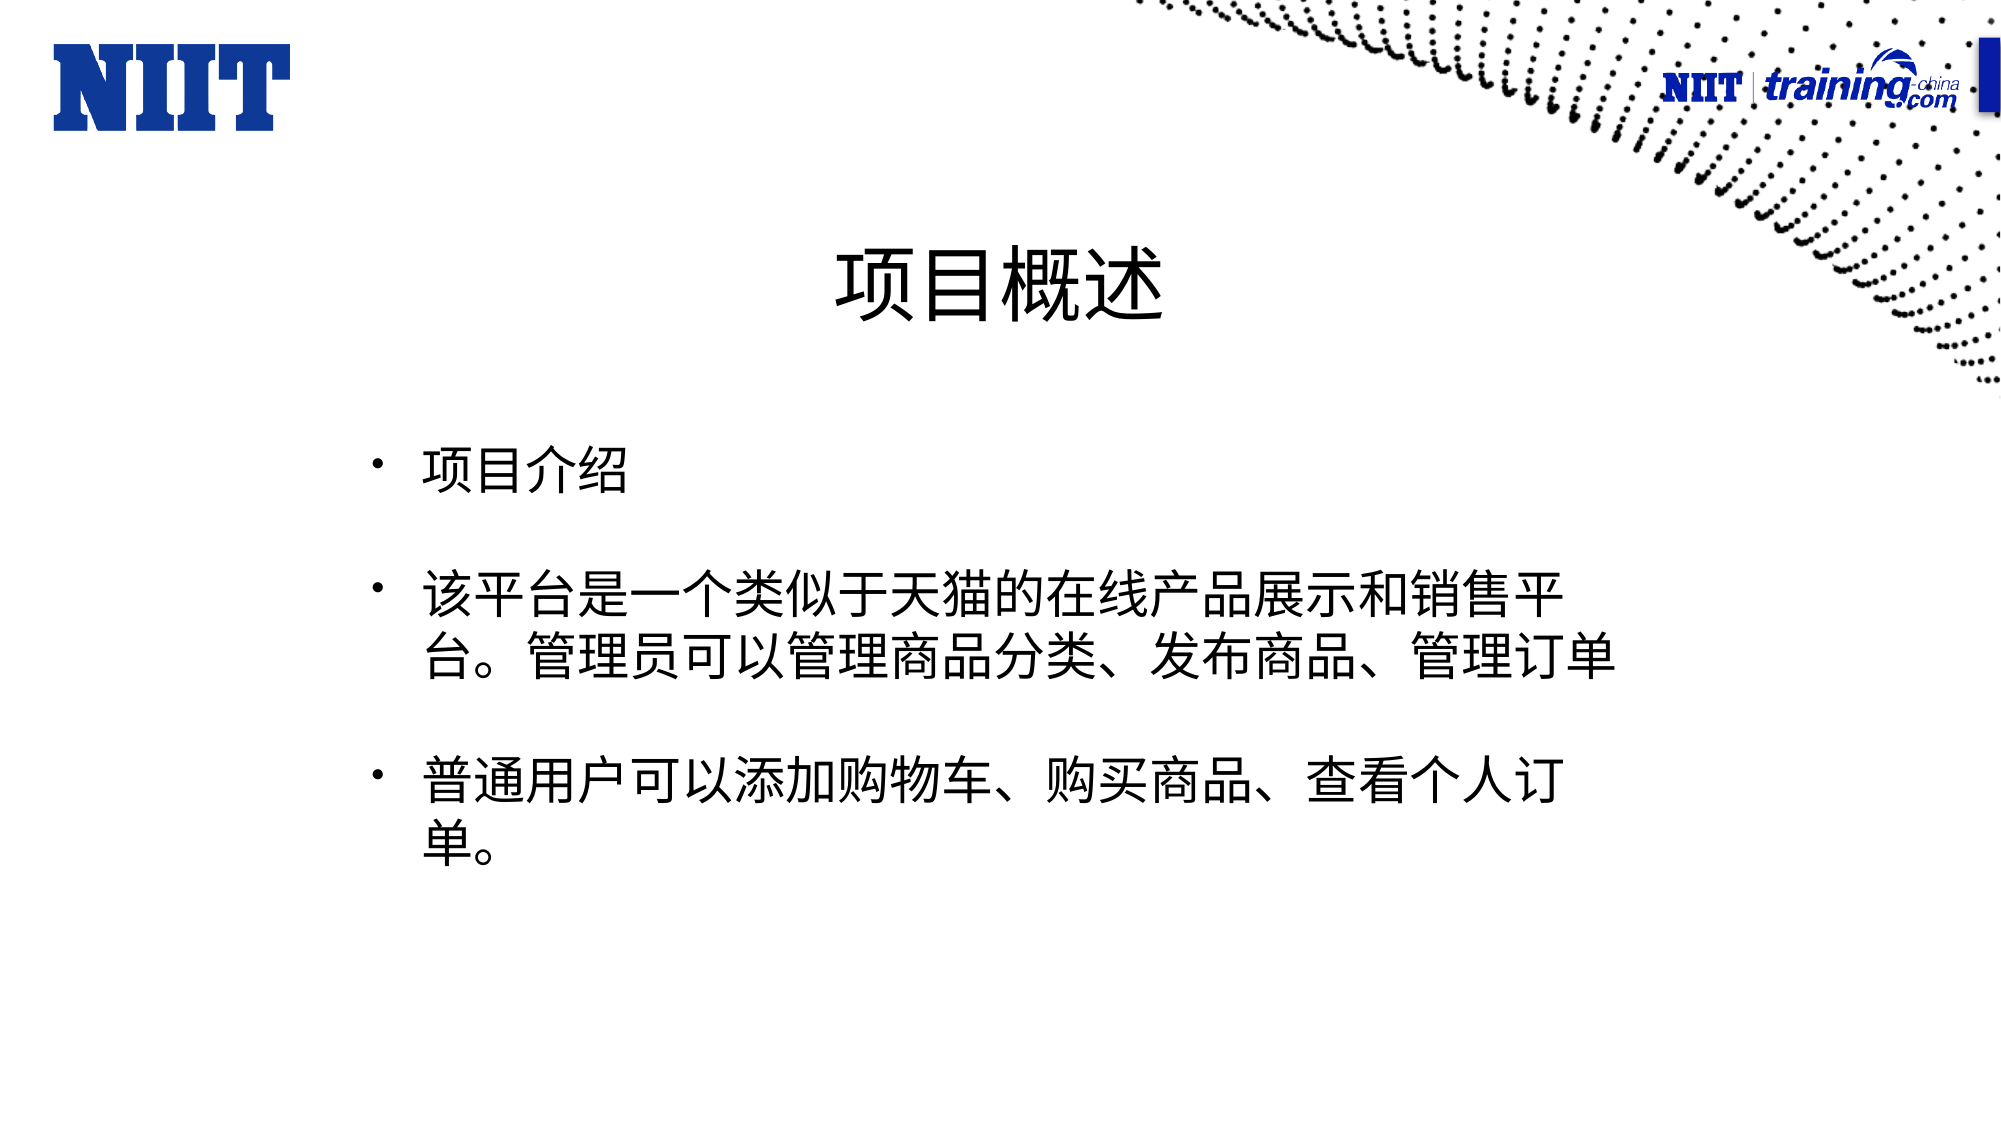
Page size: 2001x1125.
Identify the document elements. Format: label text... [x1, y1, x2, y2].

list 项目介绍 该平台是一个类似于天猫的在线产品展示和销售平台。管理员可以管理商品分类、发布商品、管理订单 普通用户可以添加购物车、购买商品、查看个人订单。 [359, 425, 1641, 1087]
picture [799, 0, 2001, 1002]
picture [32, 17, 313, 158]
title 项目概述 [359, 157, 1641, 407]
